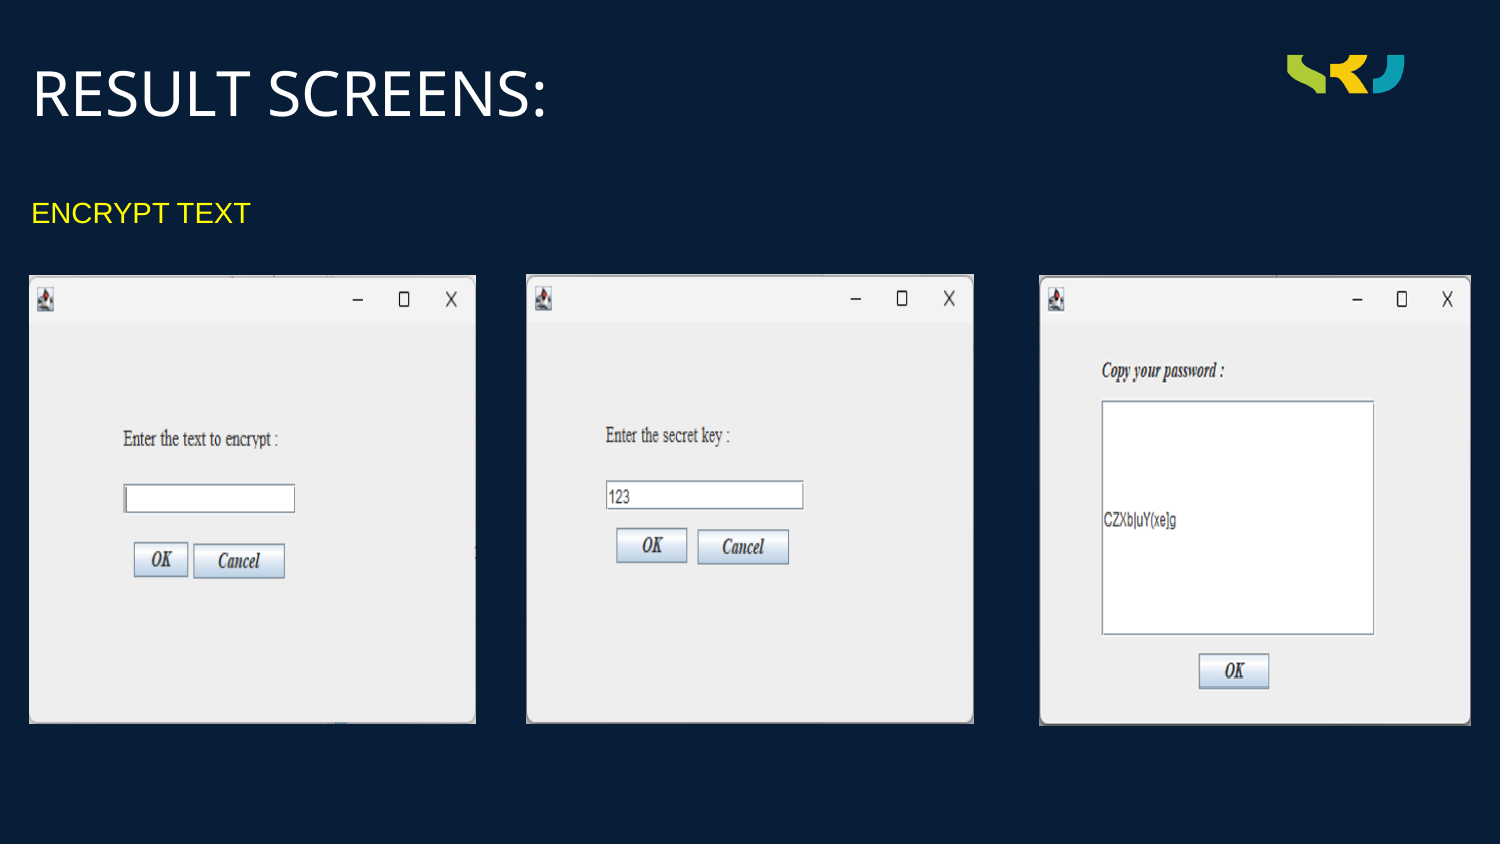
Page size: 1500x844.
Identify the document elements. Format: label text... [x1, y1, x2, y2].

picture [1275, 30, 1418, 109]
text_box ENCRYPT TEXT [16, 186, 412, 237]
picture [1038, 275, 1471, 726]
picture [29, 275, 477, 725]
picture [526, 273, 974, 725]
title RESULT SCREENS: [16, 38, 1415, 133]
